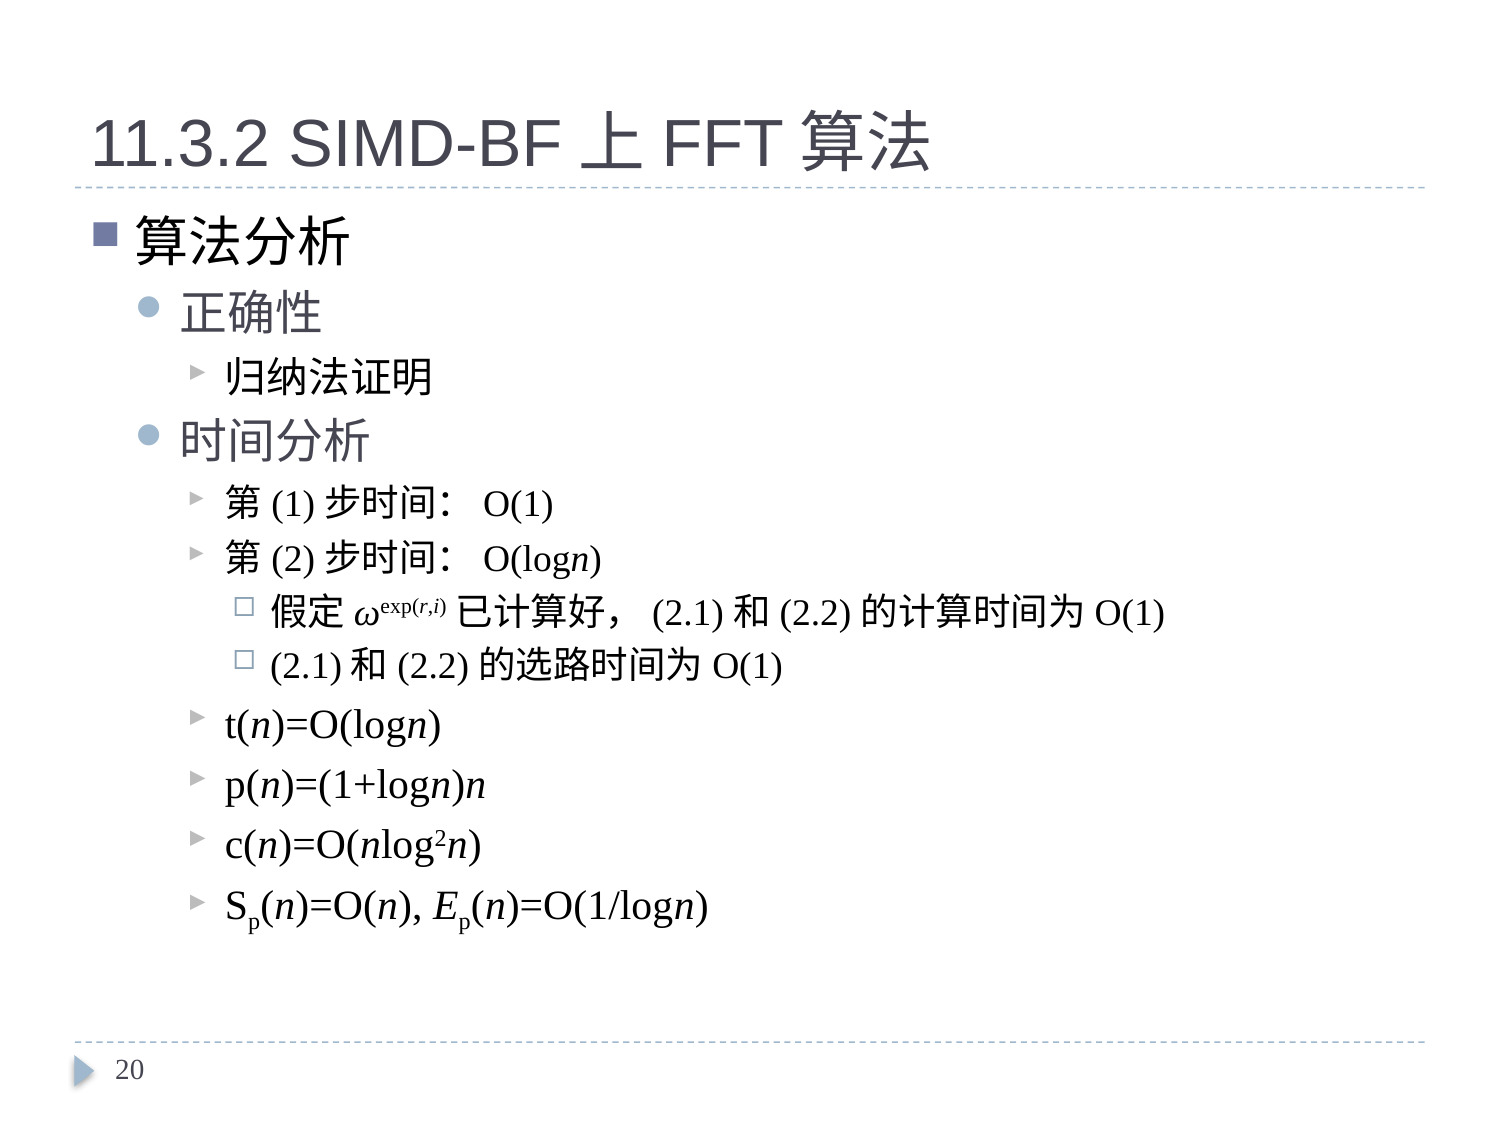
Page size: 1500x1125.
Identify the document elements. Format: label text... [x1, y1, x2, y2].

title 11.3.2 SIMD-BF上FFT算法 [74, 24, 1426, 188]
slide_number 20 [100, 1042, 426, 1103]
list 算法分析 正确性 归纳法证明 时间分析 第(1)步时间：O(1) 第(2)步时间：O(logn) 假定ωexp(r,i)已计算好，(2.1)和(2.2)的计算时间为O(1) (2.1)和(2.2)的选路时间为O(1) t(n)=O(logn) p(n)=(1+logn)n c(n)=O(nlog2n) Sp(n)=O(n), Ep(n)=O(1/logn) [74, 199, 1426, 1011]
